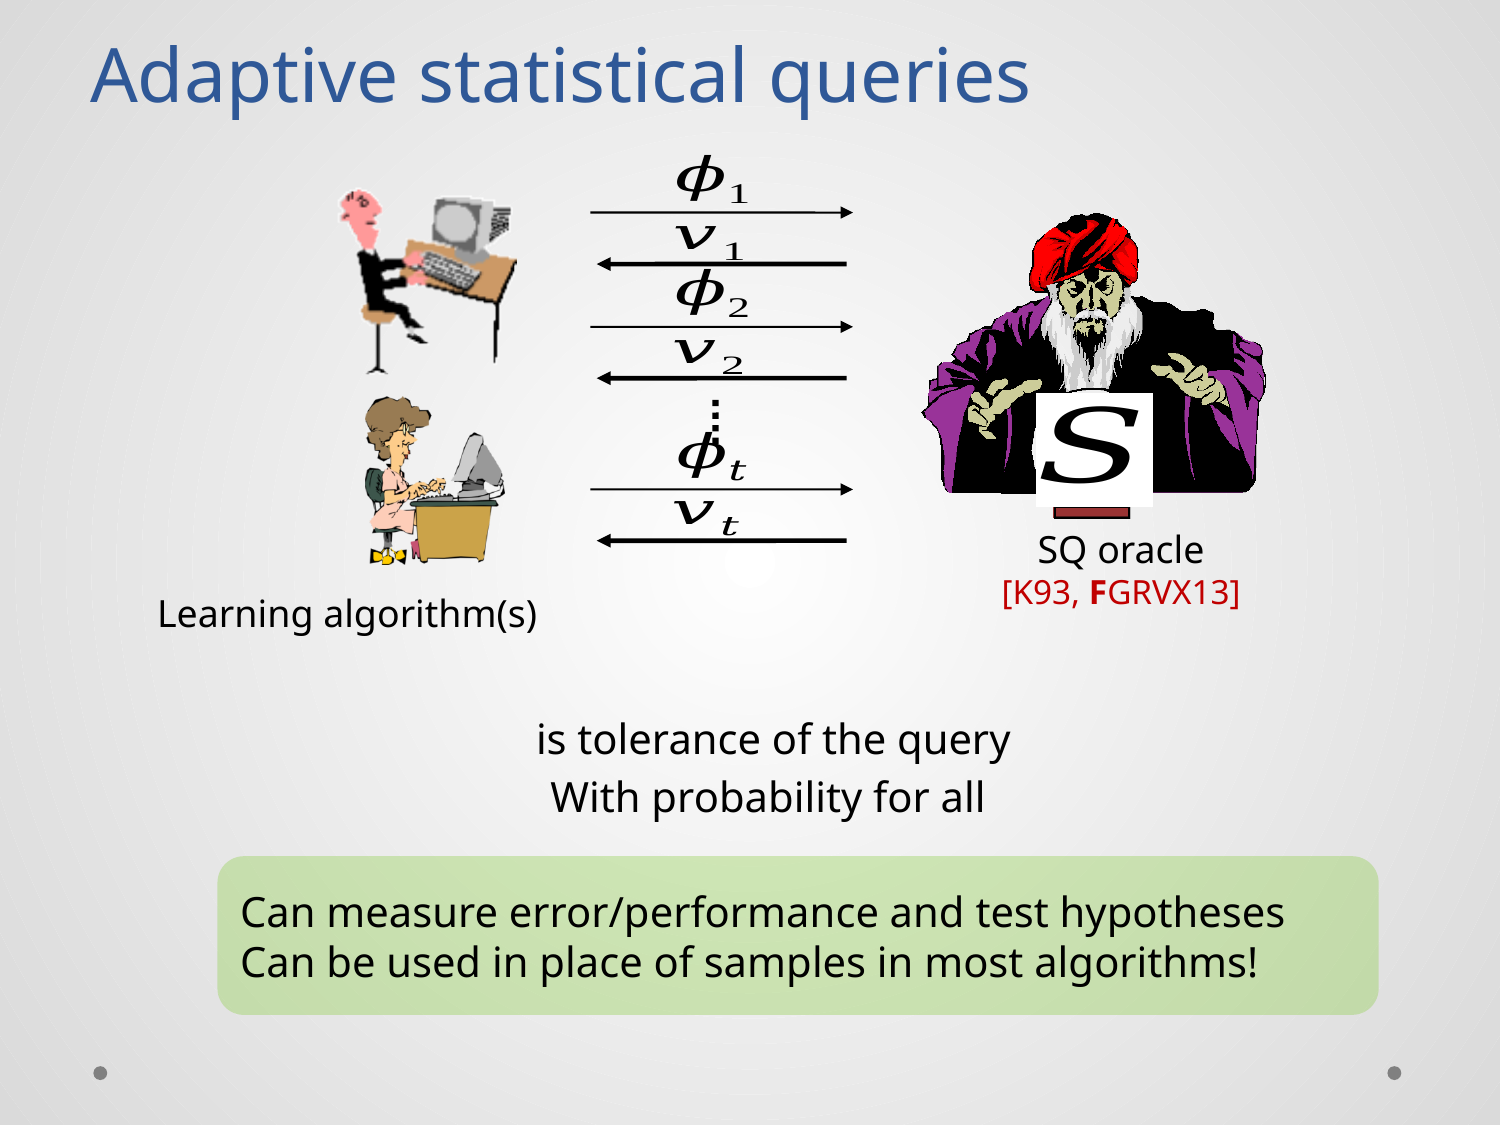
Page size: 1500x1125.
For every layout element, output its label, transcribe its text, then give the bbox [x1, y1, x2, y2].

text_box Learning algorithm(s) [142, 582, 553, 643]
picture [364, 396, 505, 566]
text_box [590, 426, 854, 490]
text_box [596, 223, 847, 262]
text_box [596, 485, 847, 542]
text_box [590, 264, 854, 327]
title Adaptive statistical queries [75, 0, 1425, 125]
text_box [596, 324, 847, 381]
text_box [890, 179, 1331, 621]
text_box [590, 149, 854, 213]
picture [284, 155, 517, 379]
text_box Can measure error/performance and test hypotheses Can be used in place of samples in most algorithms! [216, 854, 1380, 1017]
